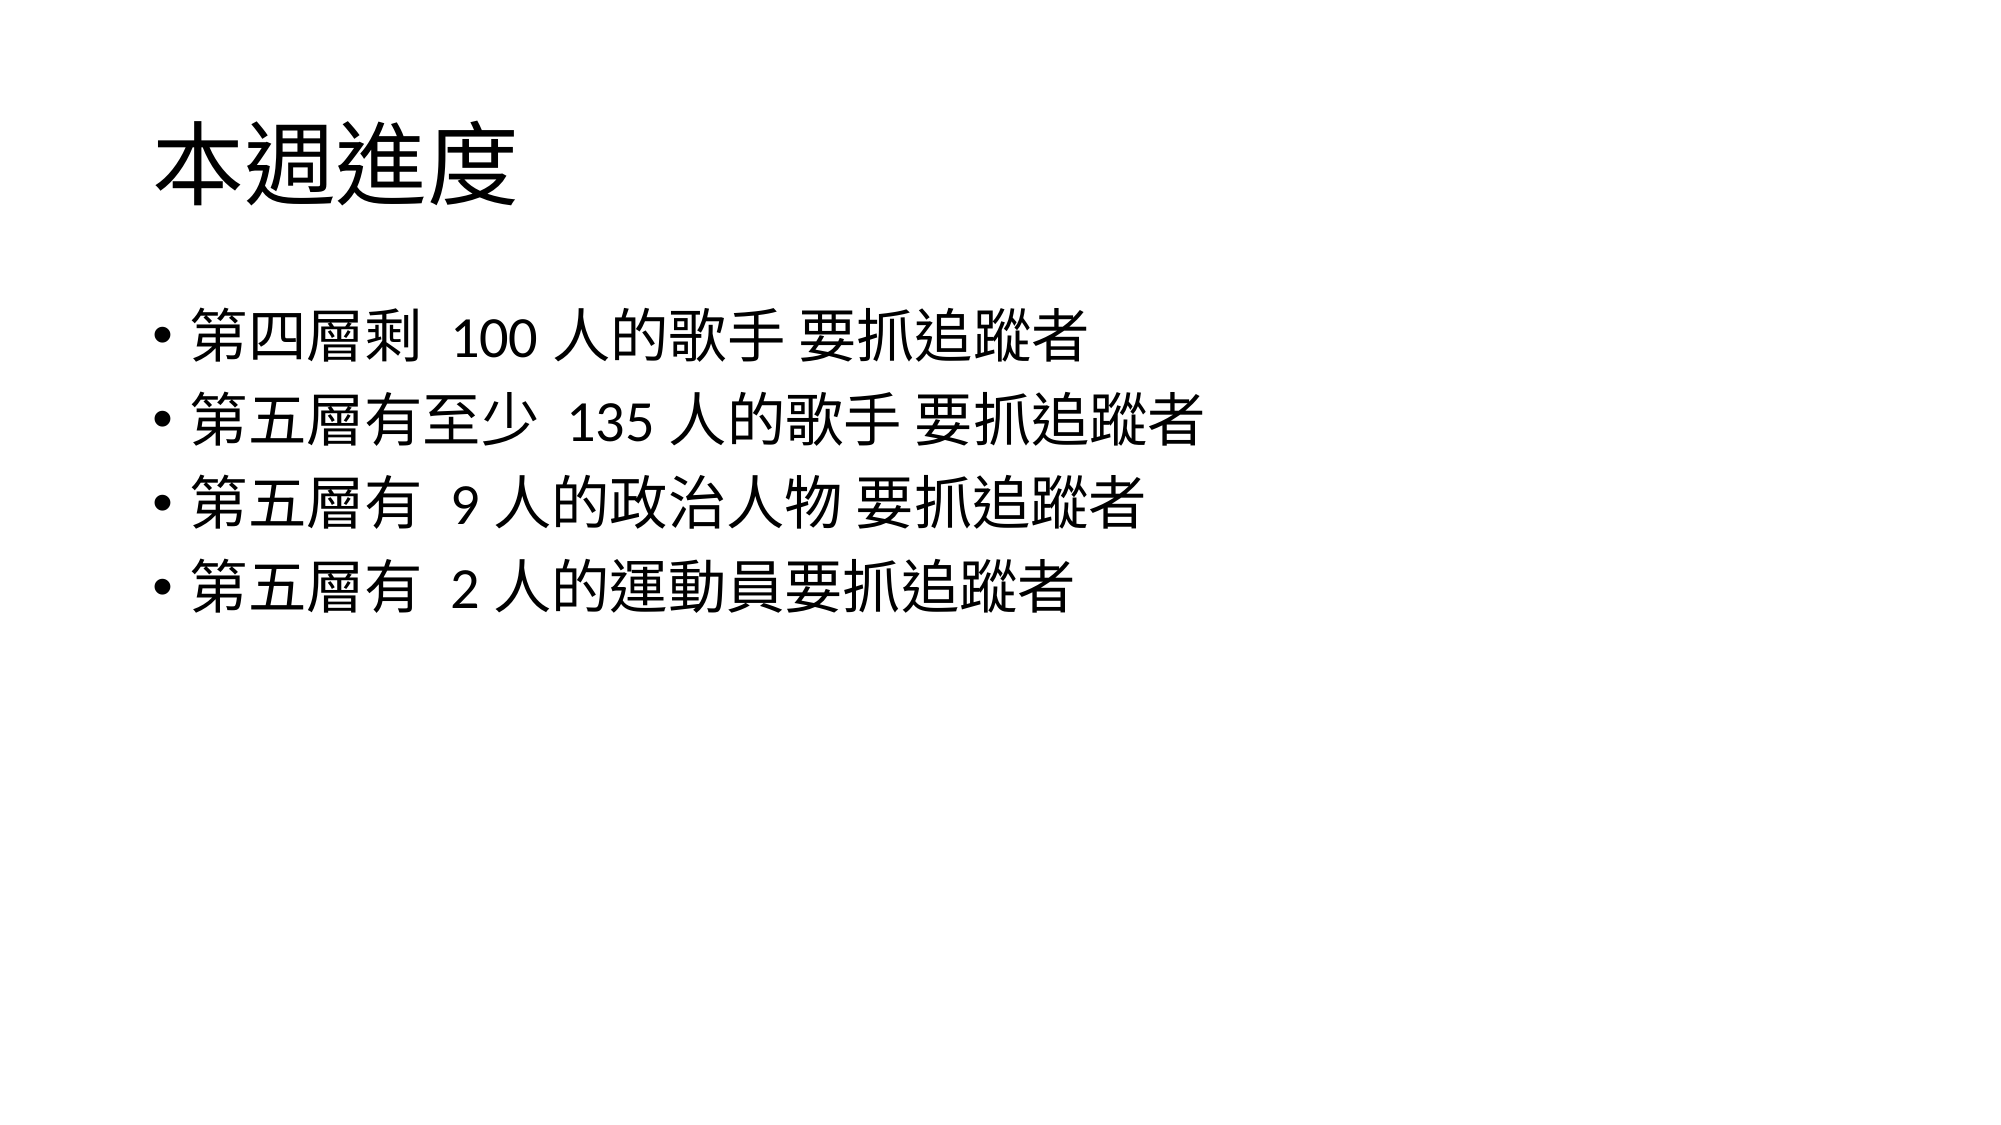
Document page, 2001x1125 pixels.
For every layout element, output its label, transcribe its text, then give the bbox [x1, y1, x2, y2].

list 第四層剩 100人的歌手 要抓追蹤者 第五層有至少 135人的歌手 要抓追蹤者 第五層有 9人的政治人物 要抓追蹤者 第五層有 2人的運動員要抓追蹤者 [137, 299, 1863, 1014]
title 本週進度 [137, 59, 1863, 278]
